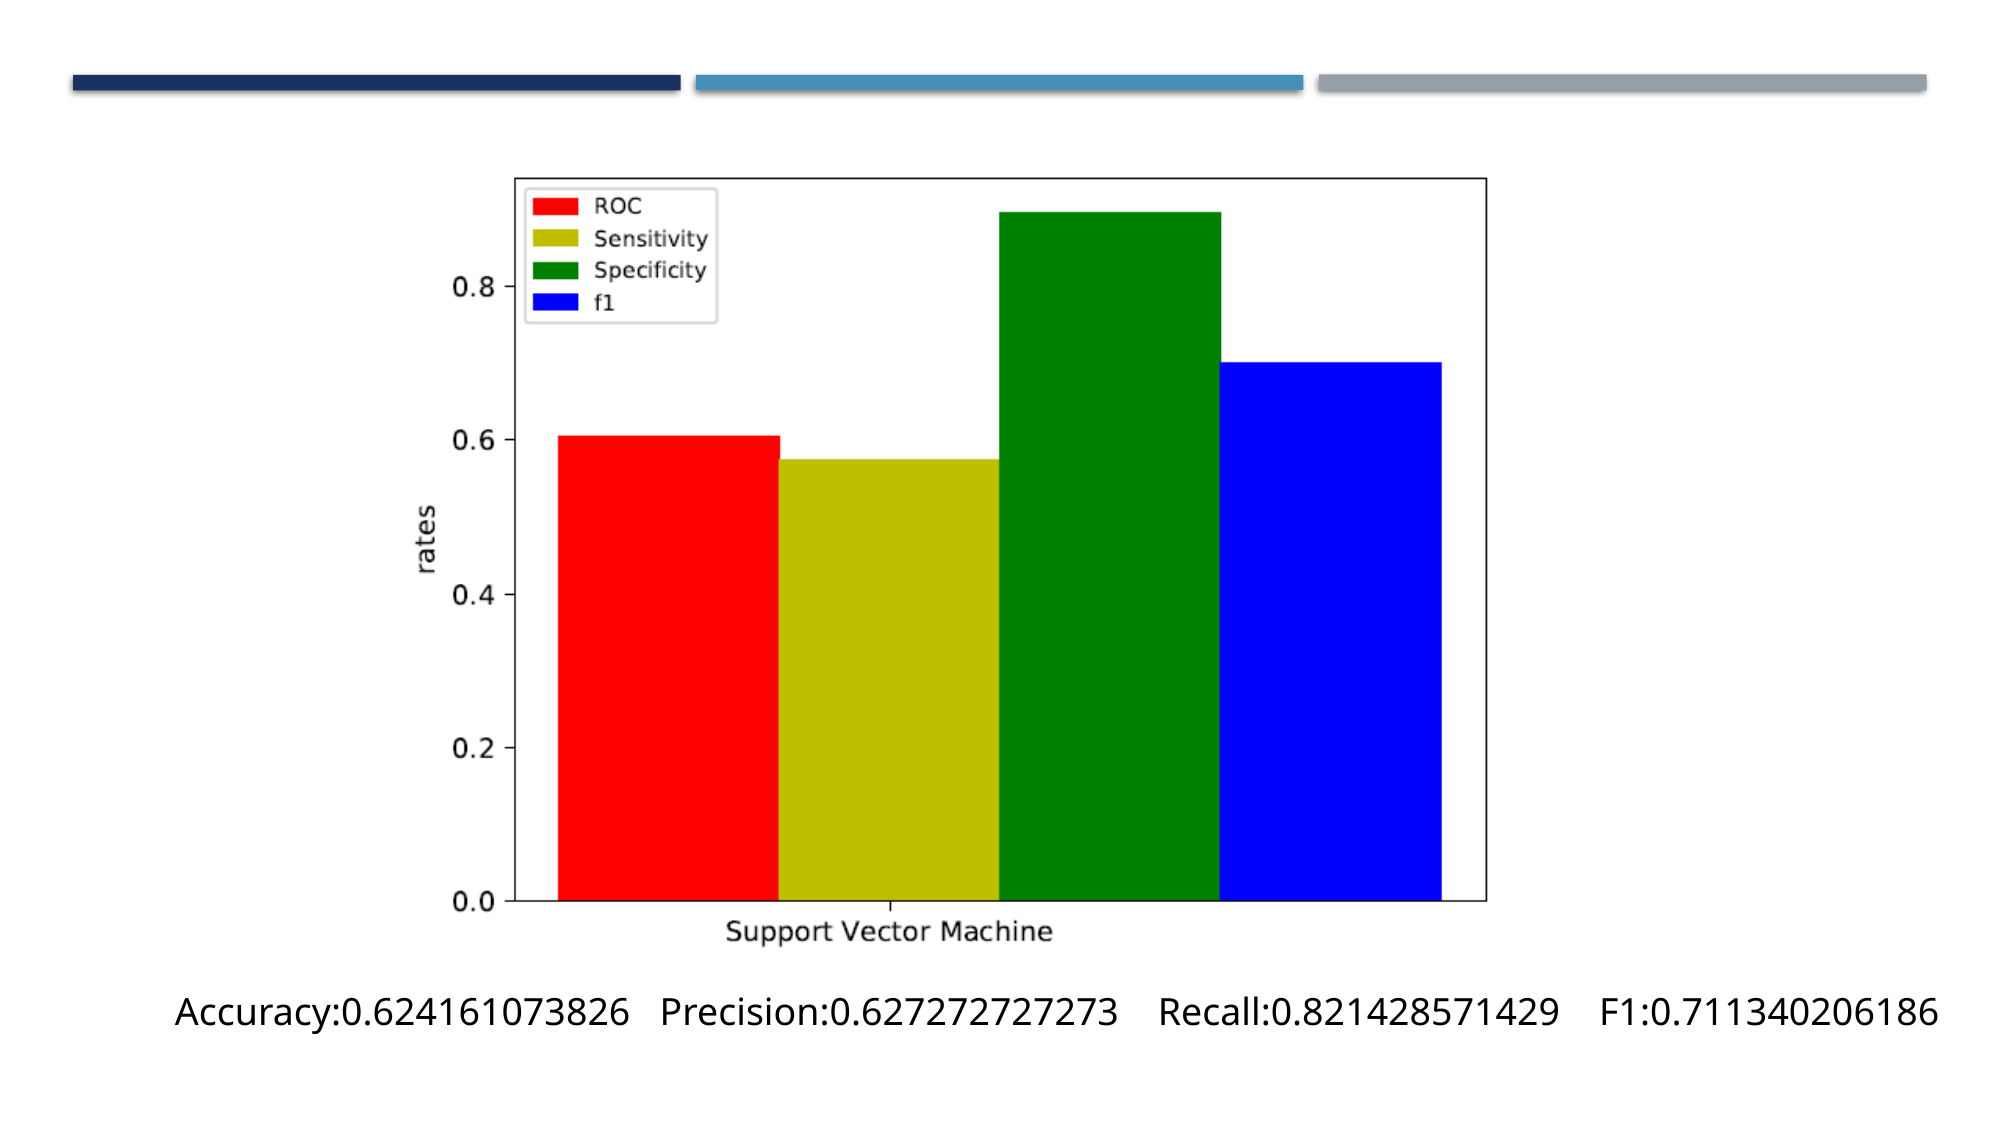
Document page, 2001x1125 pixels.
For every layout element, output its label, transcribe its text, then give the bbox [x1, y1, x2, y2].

picture [405, 120, 1525, 975]
text_box Accuracy:0.624161073826 Precision:0.627272727273 Recall:0.821428571429 F1:0.711340206186 [0, 980, 1956, 1040]
